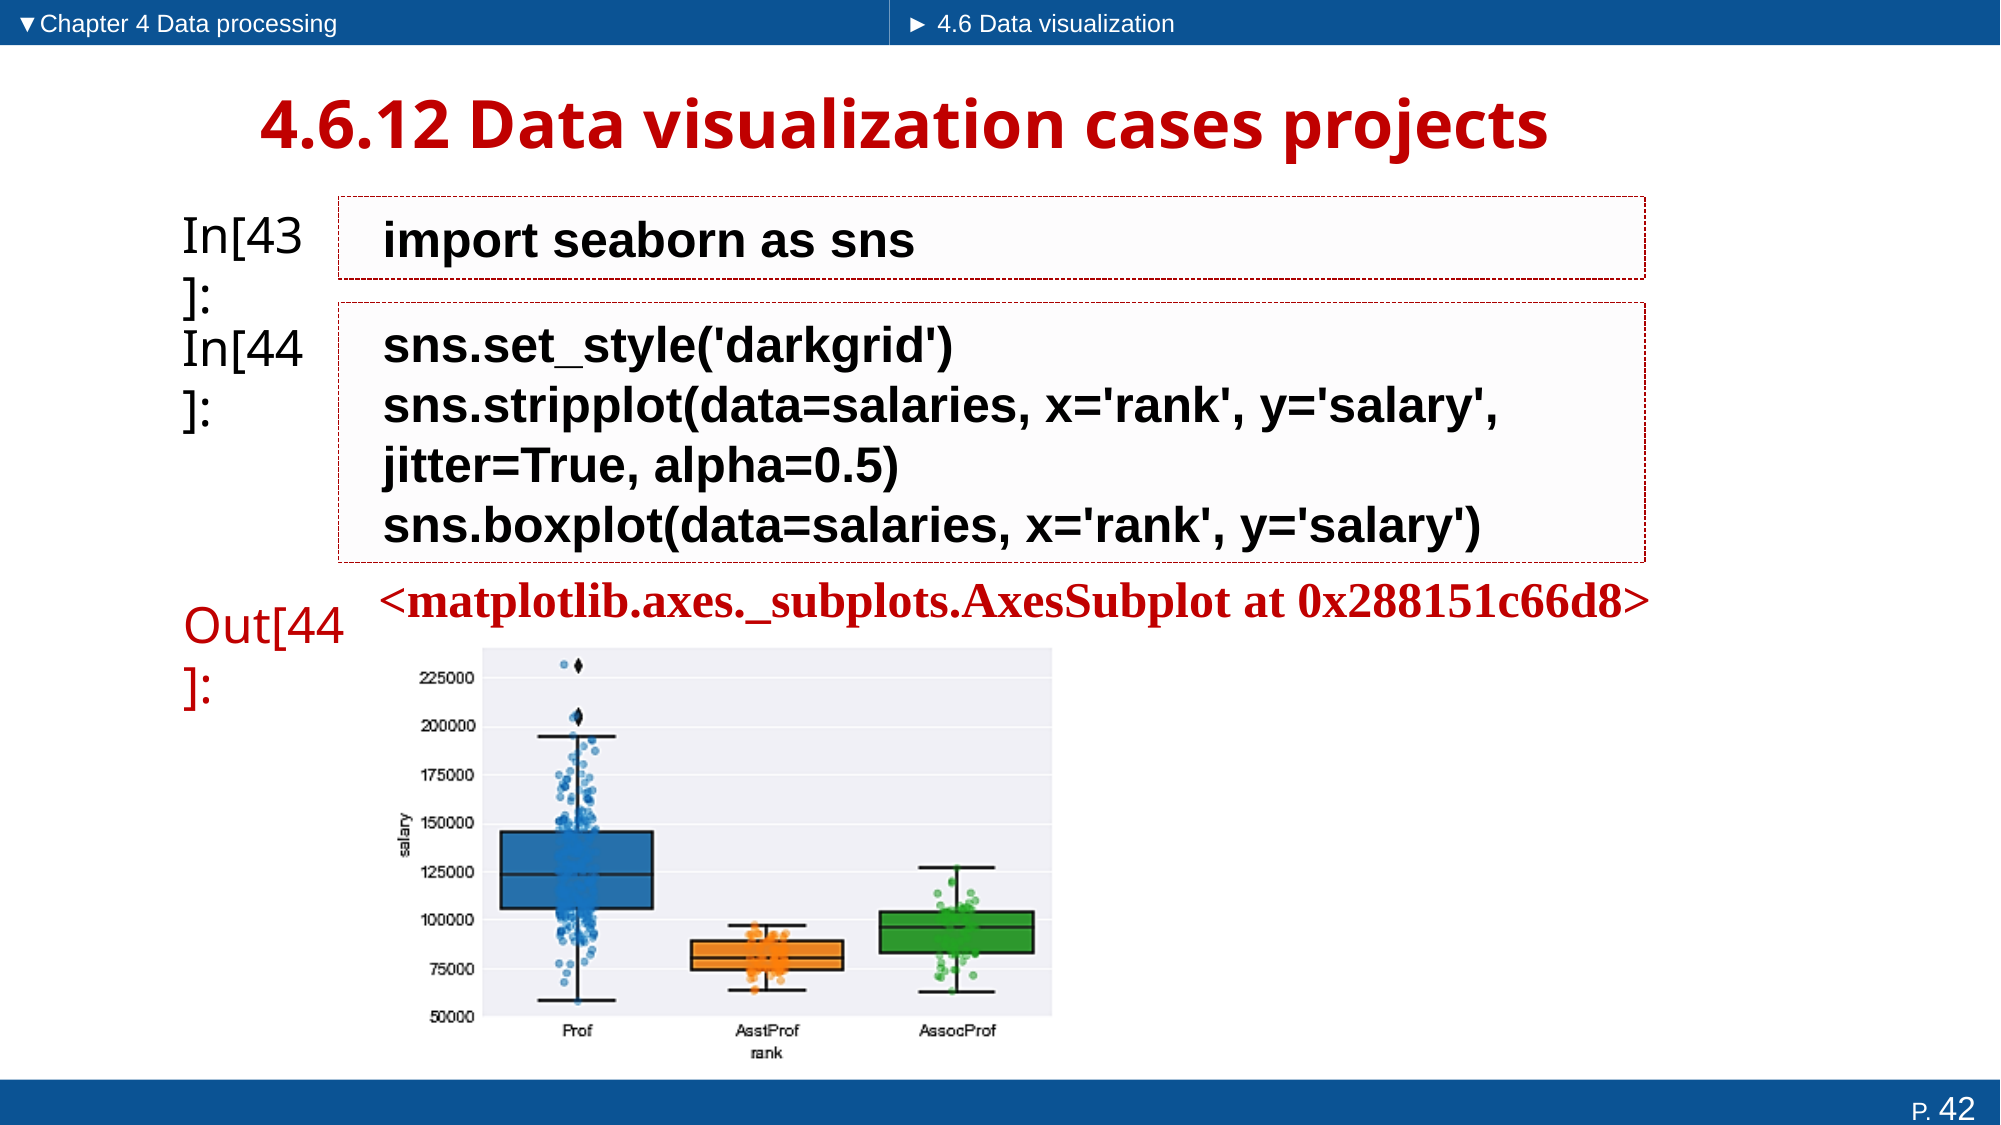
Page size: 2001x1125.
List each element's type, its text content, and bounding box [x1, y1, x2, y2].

text_box In[43]: [167, 196, 334, 309]
list ► 4.6 Data visualization [890, 0, 1249, 43]
title 4.6.12 Data visualization cases projects [101, 54, 1710, 190]
text_box sns.set_style('darkgrid') sns.stripplot(data=salaries, x='rank', y='salary', jitter=True, alpha=0.5) sns.boxplot(data=salaries, x='rank', y='salary') [335, 299, 1649, 567]
list ▼Chapter 4 Data processing [0, 0, 725, 43]
text_box import seaborn as sns [335, 192, 1649, 283]
text_box <matplotlib.axes._subplots.AxesSubplot at 0x288151c66d8> [330, 559, 1772, 637]
text_box Out[44]: [168, 586, 357, 721]
text_box In[44]: [167, 309, 334, 445]
picture [362, 633, 1071, 1074]
